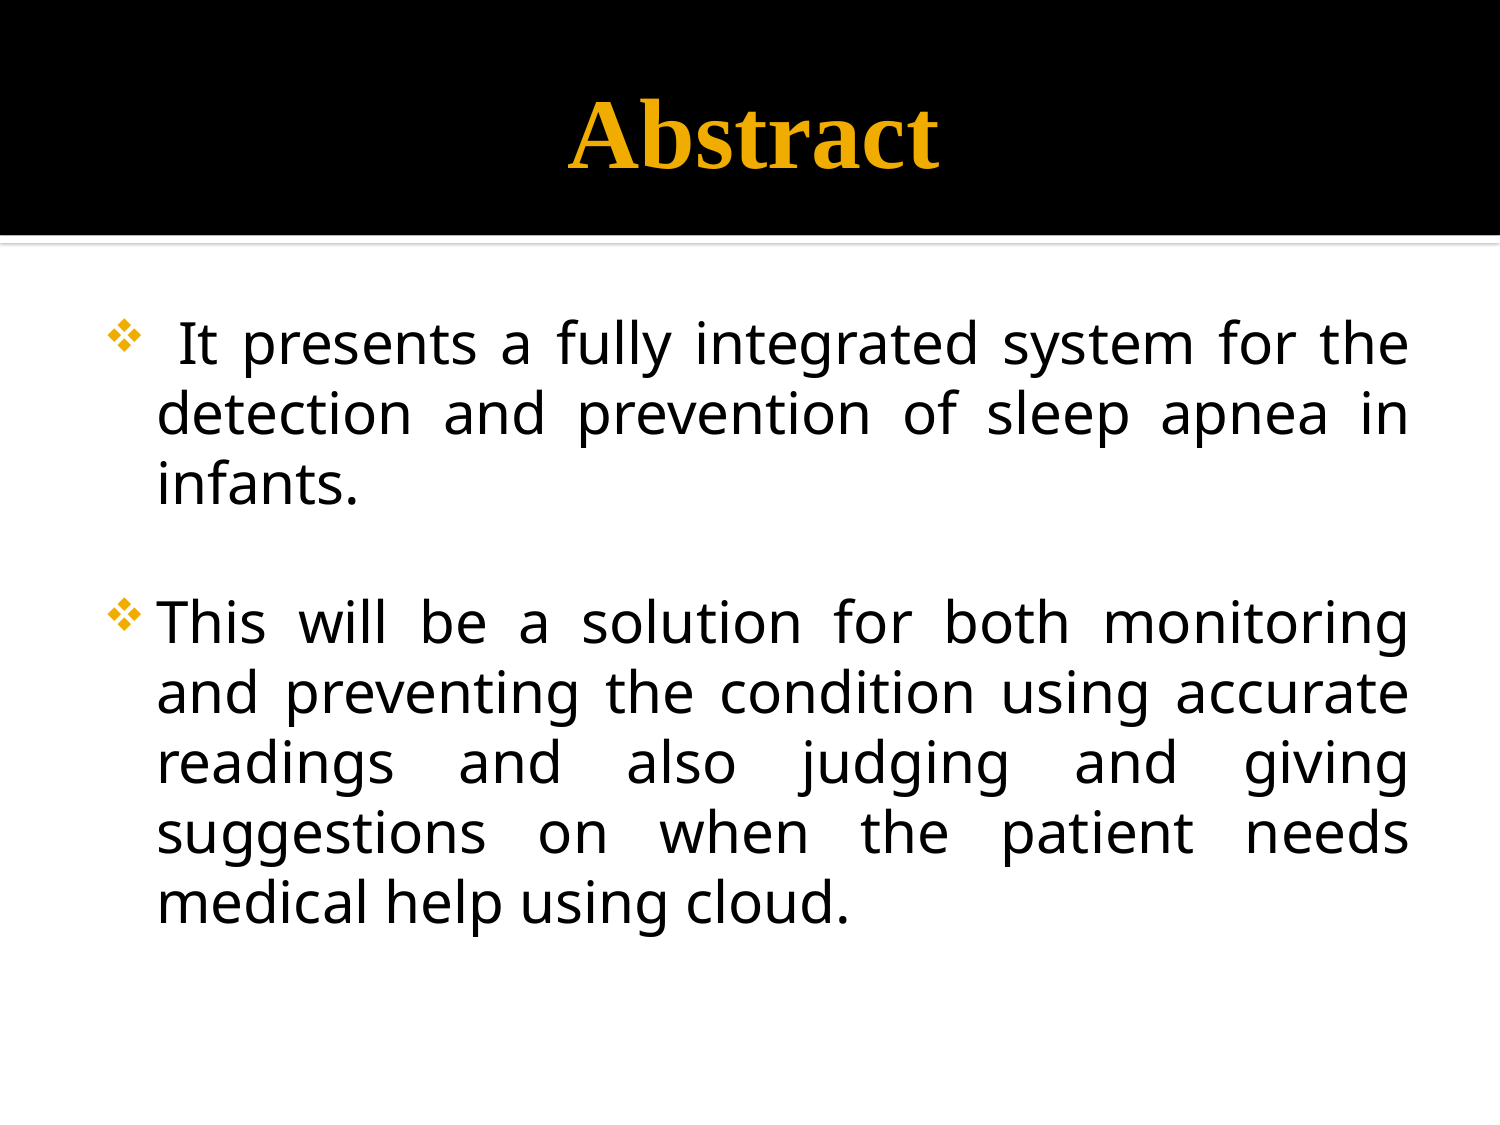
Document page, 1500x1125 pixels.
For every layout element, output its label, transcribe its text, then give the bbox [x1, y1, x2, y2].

list It presents a fully integrated system for the detection and prevention of sleep apnea in infants. This will be a solution for both monitoring and preventing the condition using accurate readings and also judging and giving suggestions on when the patient needs medical help using cloud. [75, 291, 1425, 1050]
title Abstract [75, 25, 1425, 231]
